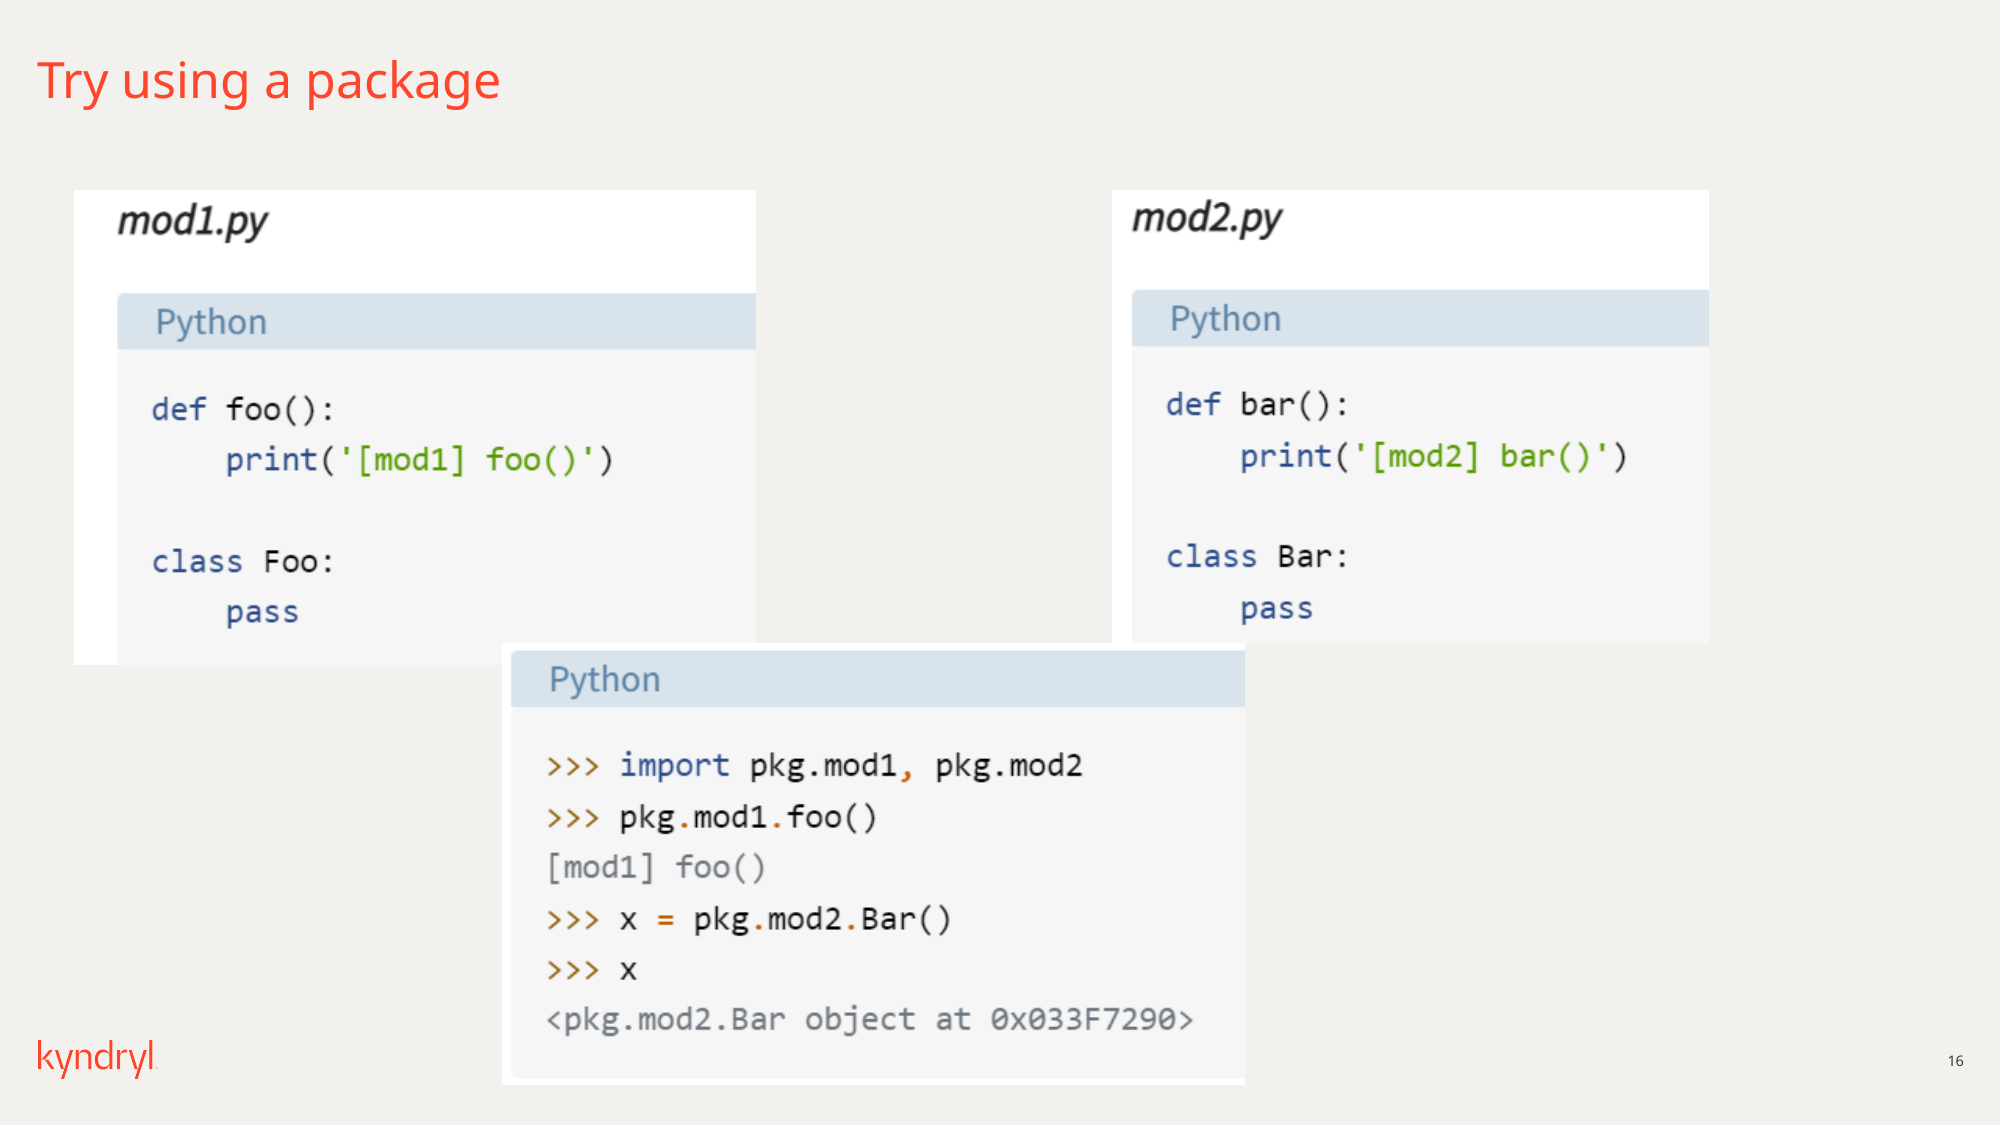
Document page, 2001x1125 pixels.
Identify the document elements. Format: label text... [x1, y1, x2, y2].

title Try using a package [37, 48, 1250, 95]
picture [74, 190, 1709, 1085]
slide_number 16 [1921, 1036, 1964, 1072]
picture [38, 1040, 158, 1079]
